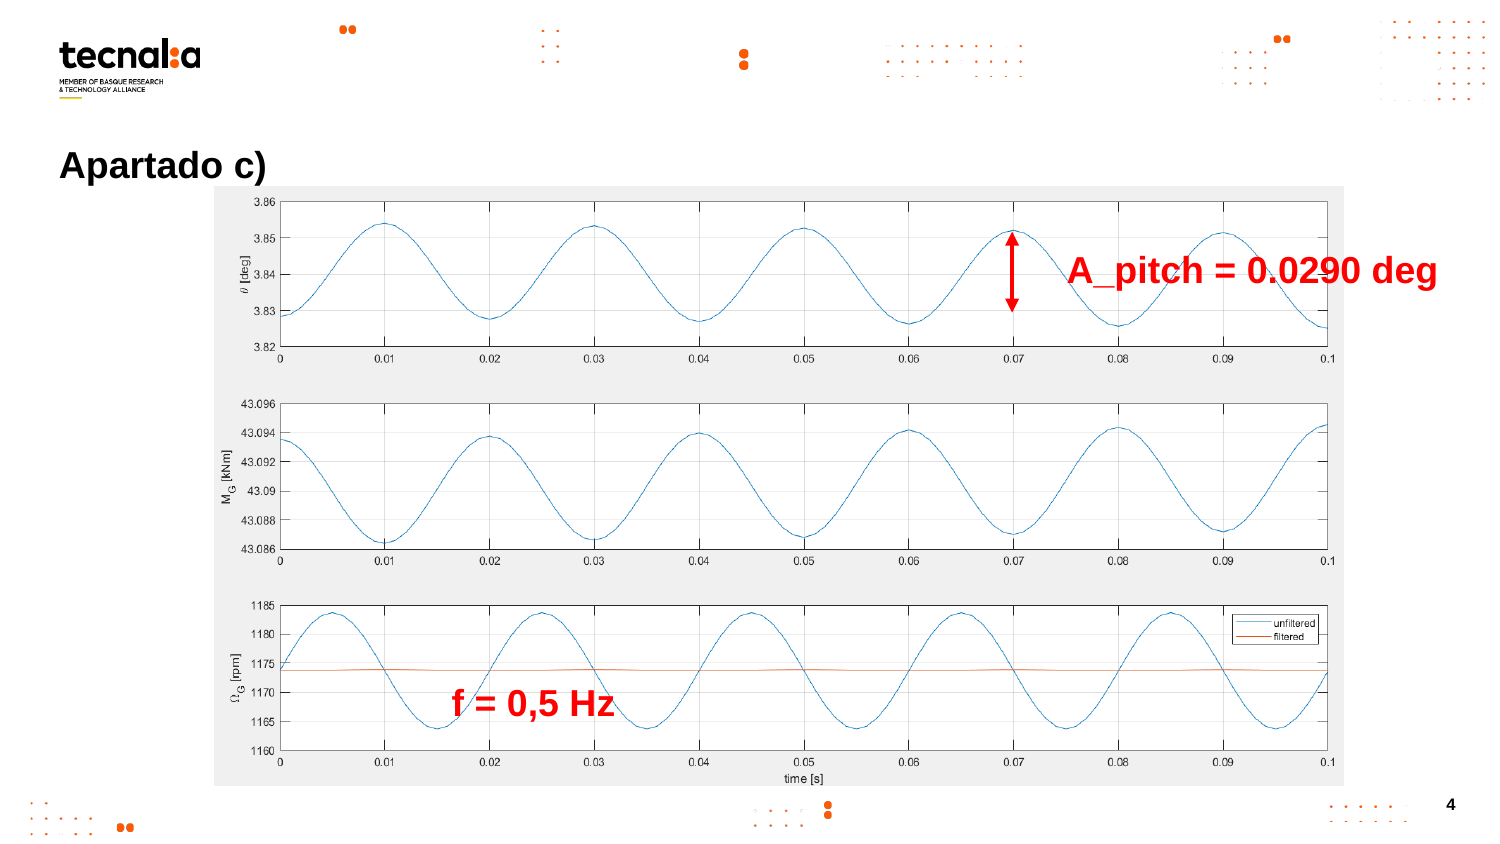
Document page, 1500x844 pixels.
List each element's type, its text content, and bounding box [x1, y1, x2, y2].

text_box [214, 186, 1500, 786]
list Apartado c) [44, 138, 437, 195]
